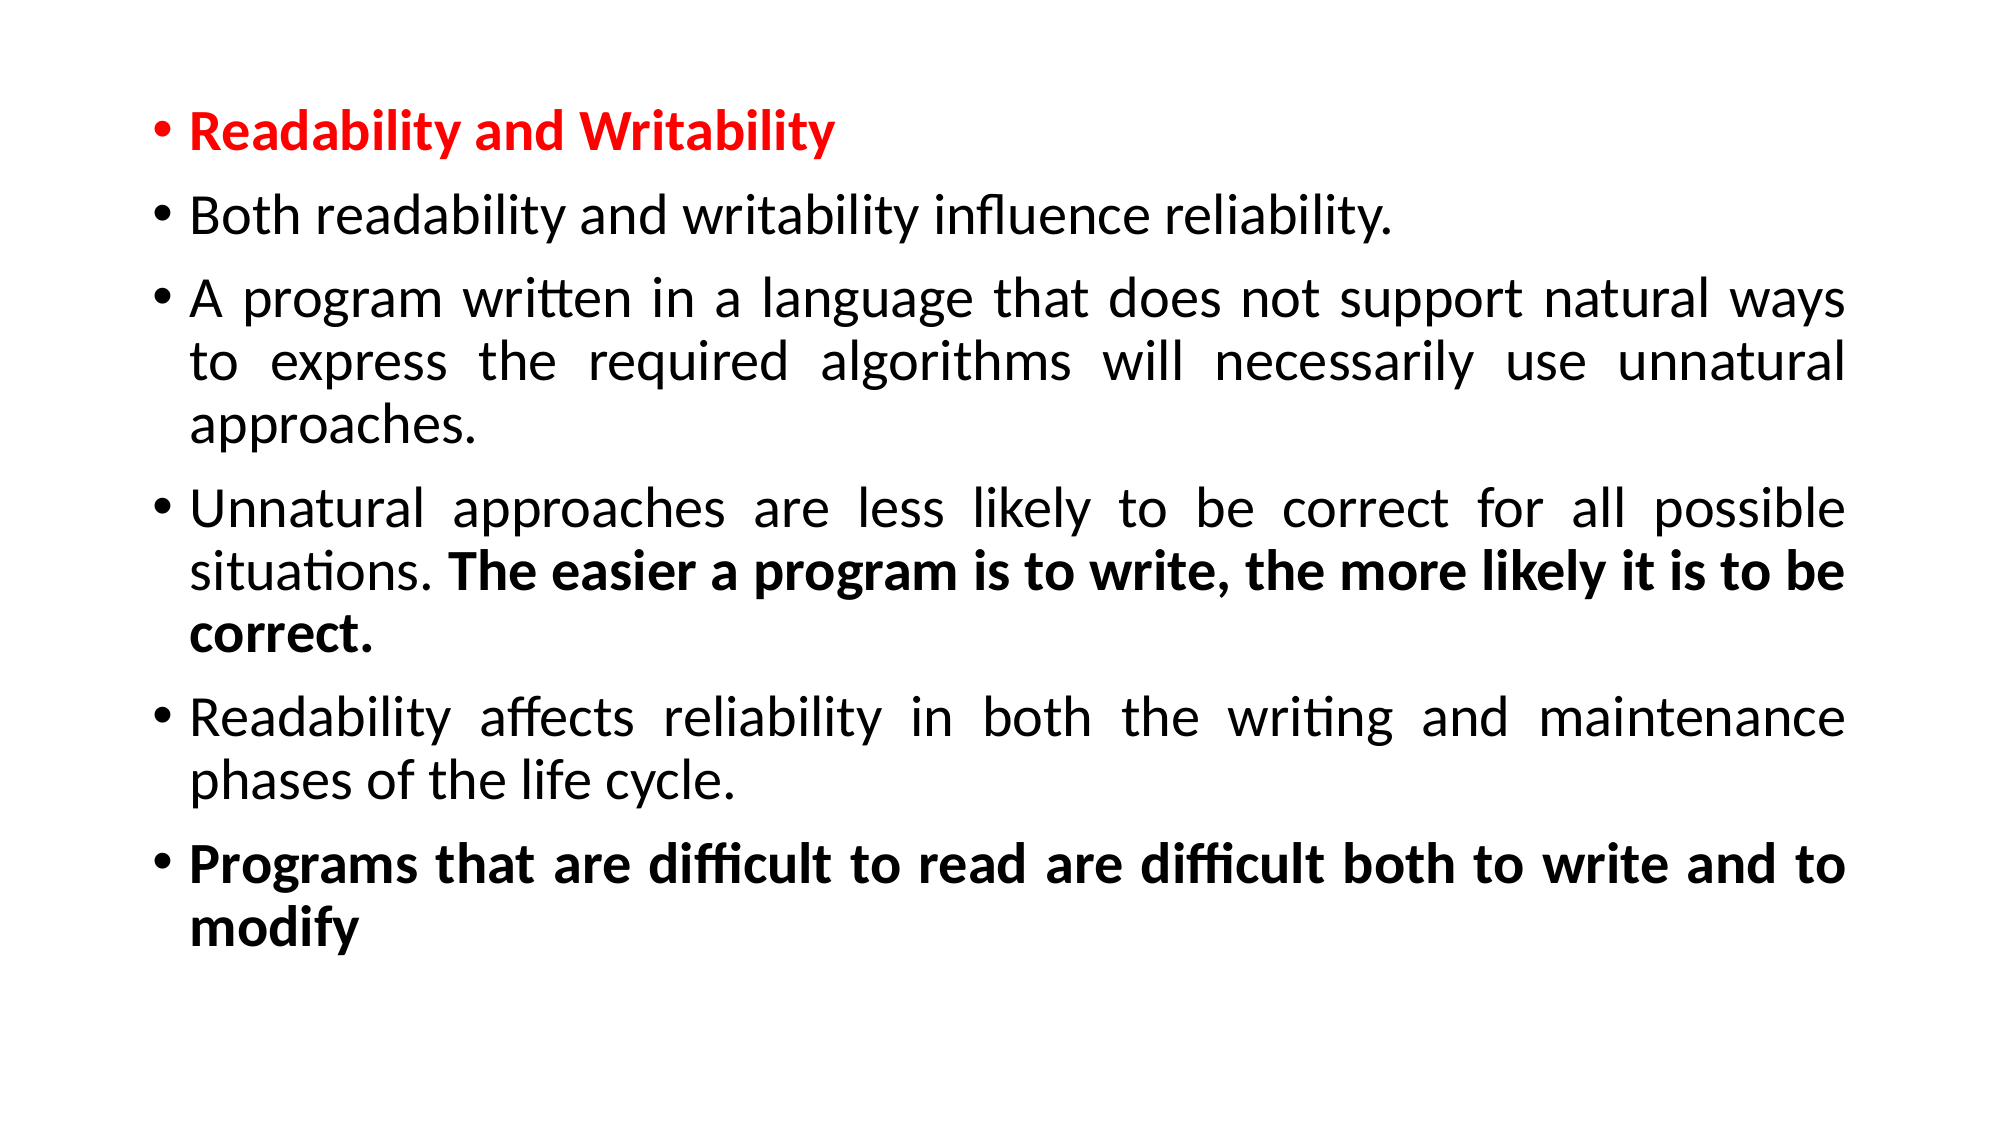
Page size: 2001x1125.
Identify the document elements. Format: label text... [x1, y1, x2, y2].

list Readability and Writability Both readability and writability influence reliability. A program written in a language that does not support natural ways to express the required algorithms will necessarily use unnatural approaches. Unnatural approaches are less likely to be correct for all possible situations. The easier a program is to write, the more likely it is to be correct. Readability affects reliability in both the writing and maintenance phases of the life cycle. Programs that are difficult to read are difficult both to write and to modify [137, 92, 1863, 1014]
